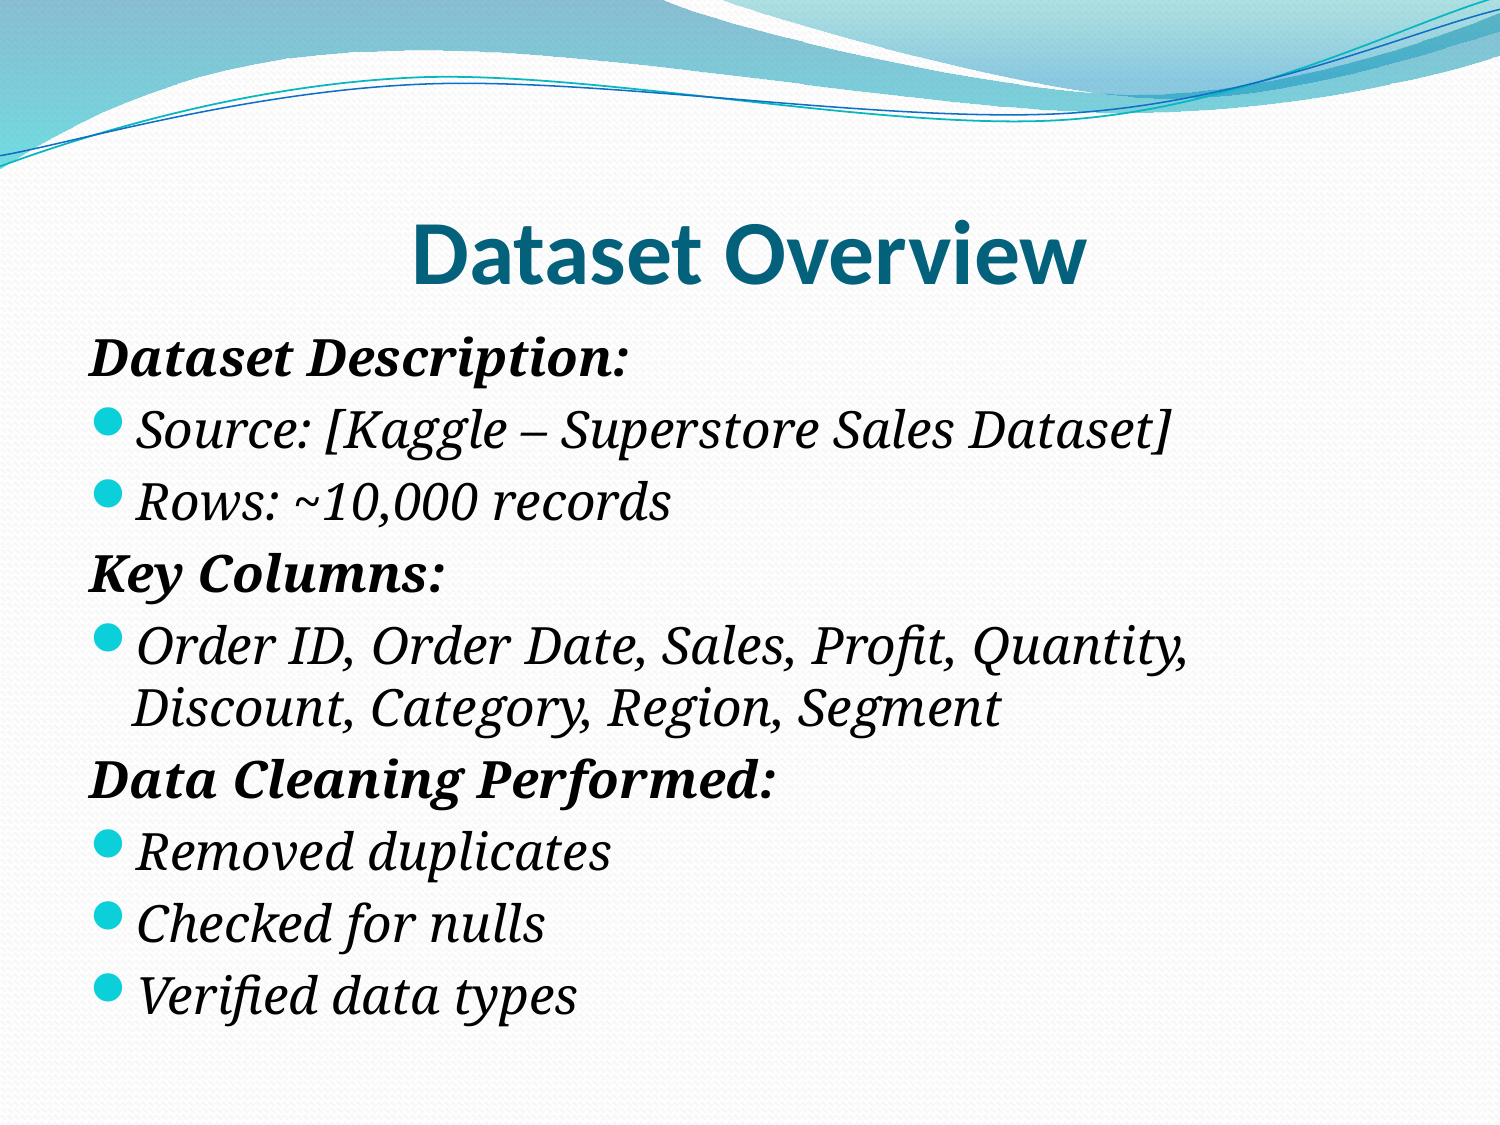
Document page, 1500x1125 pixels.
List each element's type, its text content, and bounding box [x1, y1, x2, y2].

title Dataset Overview [75, 115, 1425, 303]
list Dataset Description: Source: [Kaggle – Superstore Sales Dataset] Rows: ~10,000 records Key Columns: Order ID, Order Date, Sales, Profit, Quantity, Discount, Category, Region, Segment Data Cleaning Performed: Removed duplicates Checked for nulls Verified data types [75, 317, 1425, 1038]
